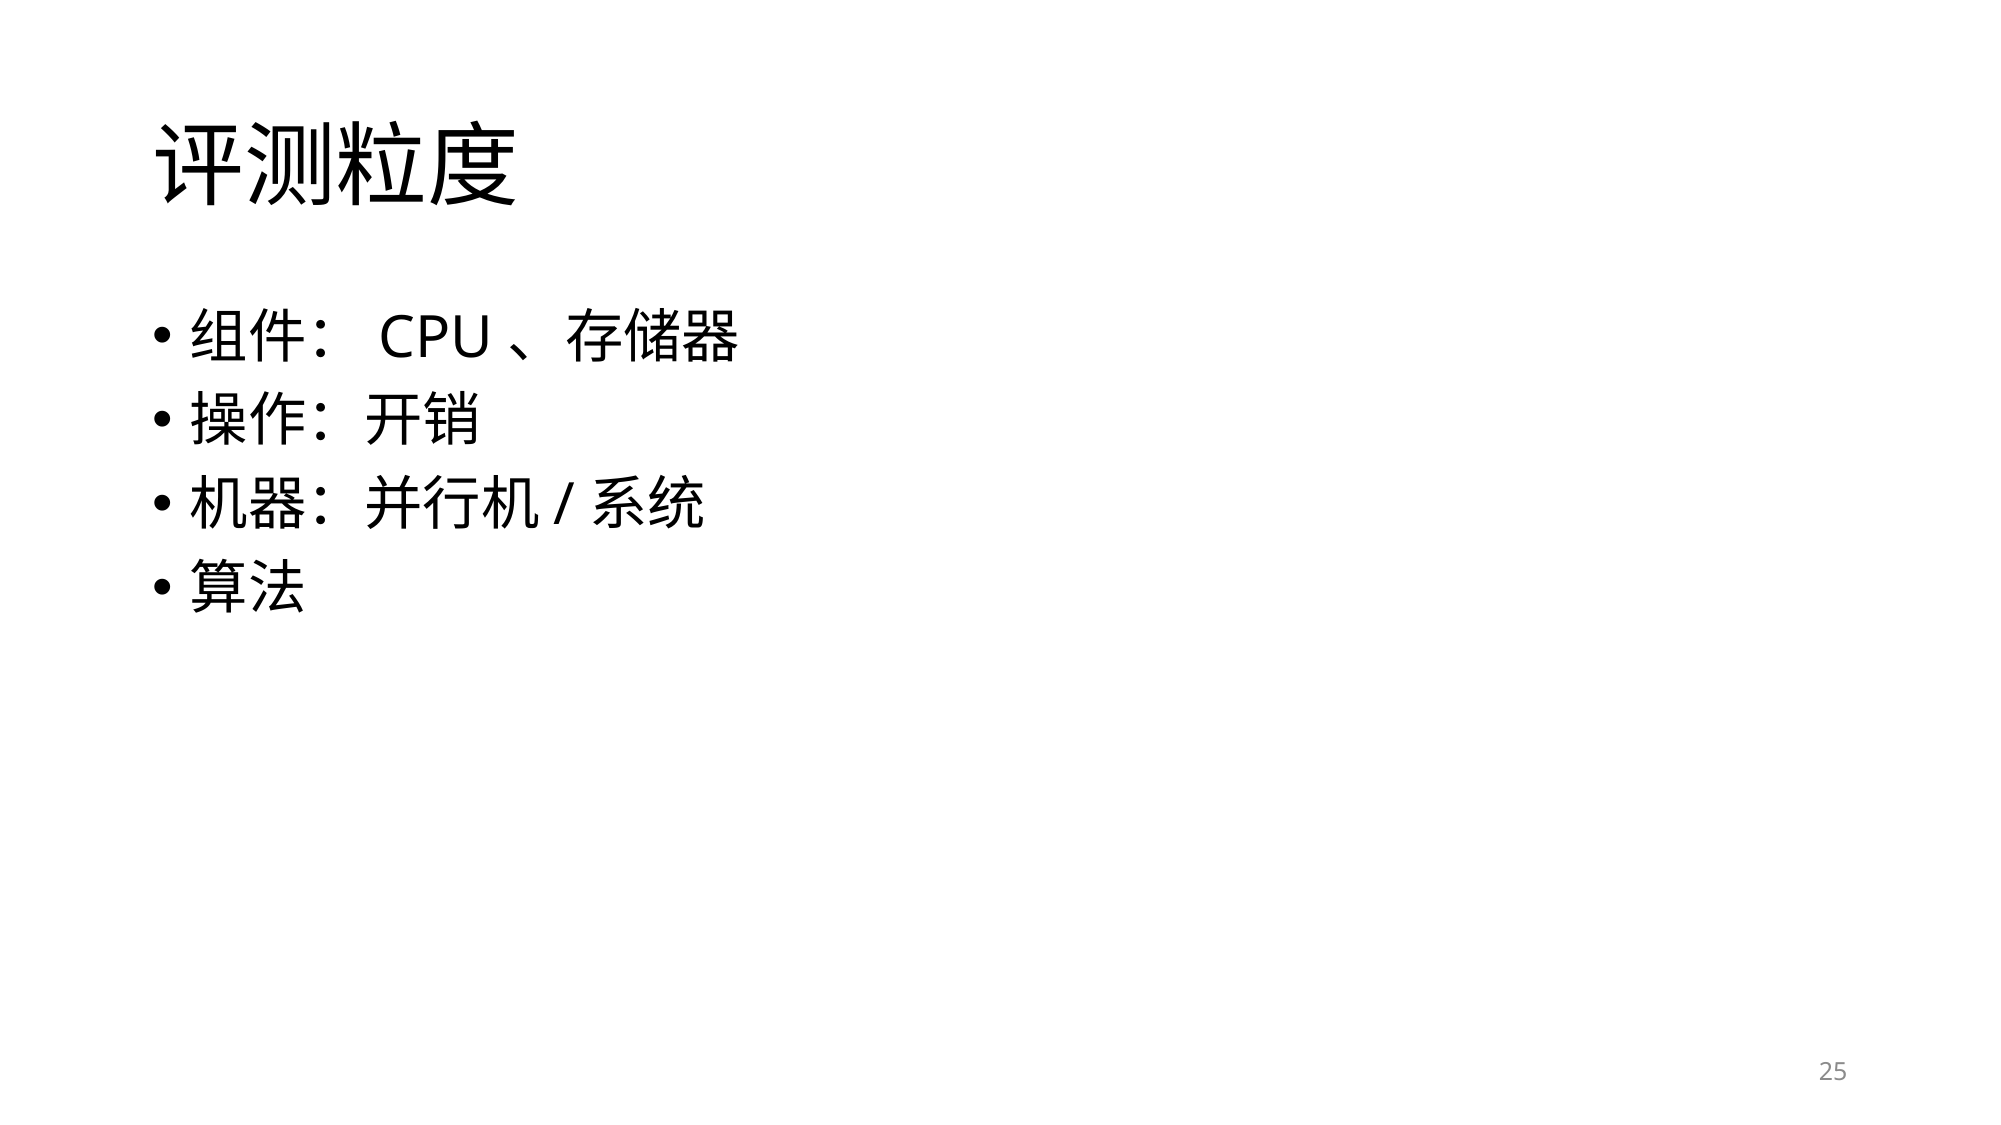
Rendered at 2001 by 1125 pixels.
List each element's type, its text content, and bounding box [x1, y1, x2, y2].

list 组件：CPU、存储器 操作：开销 机器：并行机/系统 算法 [137, 299, 1863, 1014]
slide_number 25 [1412, 1042, 1863, 1103]
title 评测粒度 [137, 59, 1863, 278]
